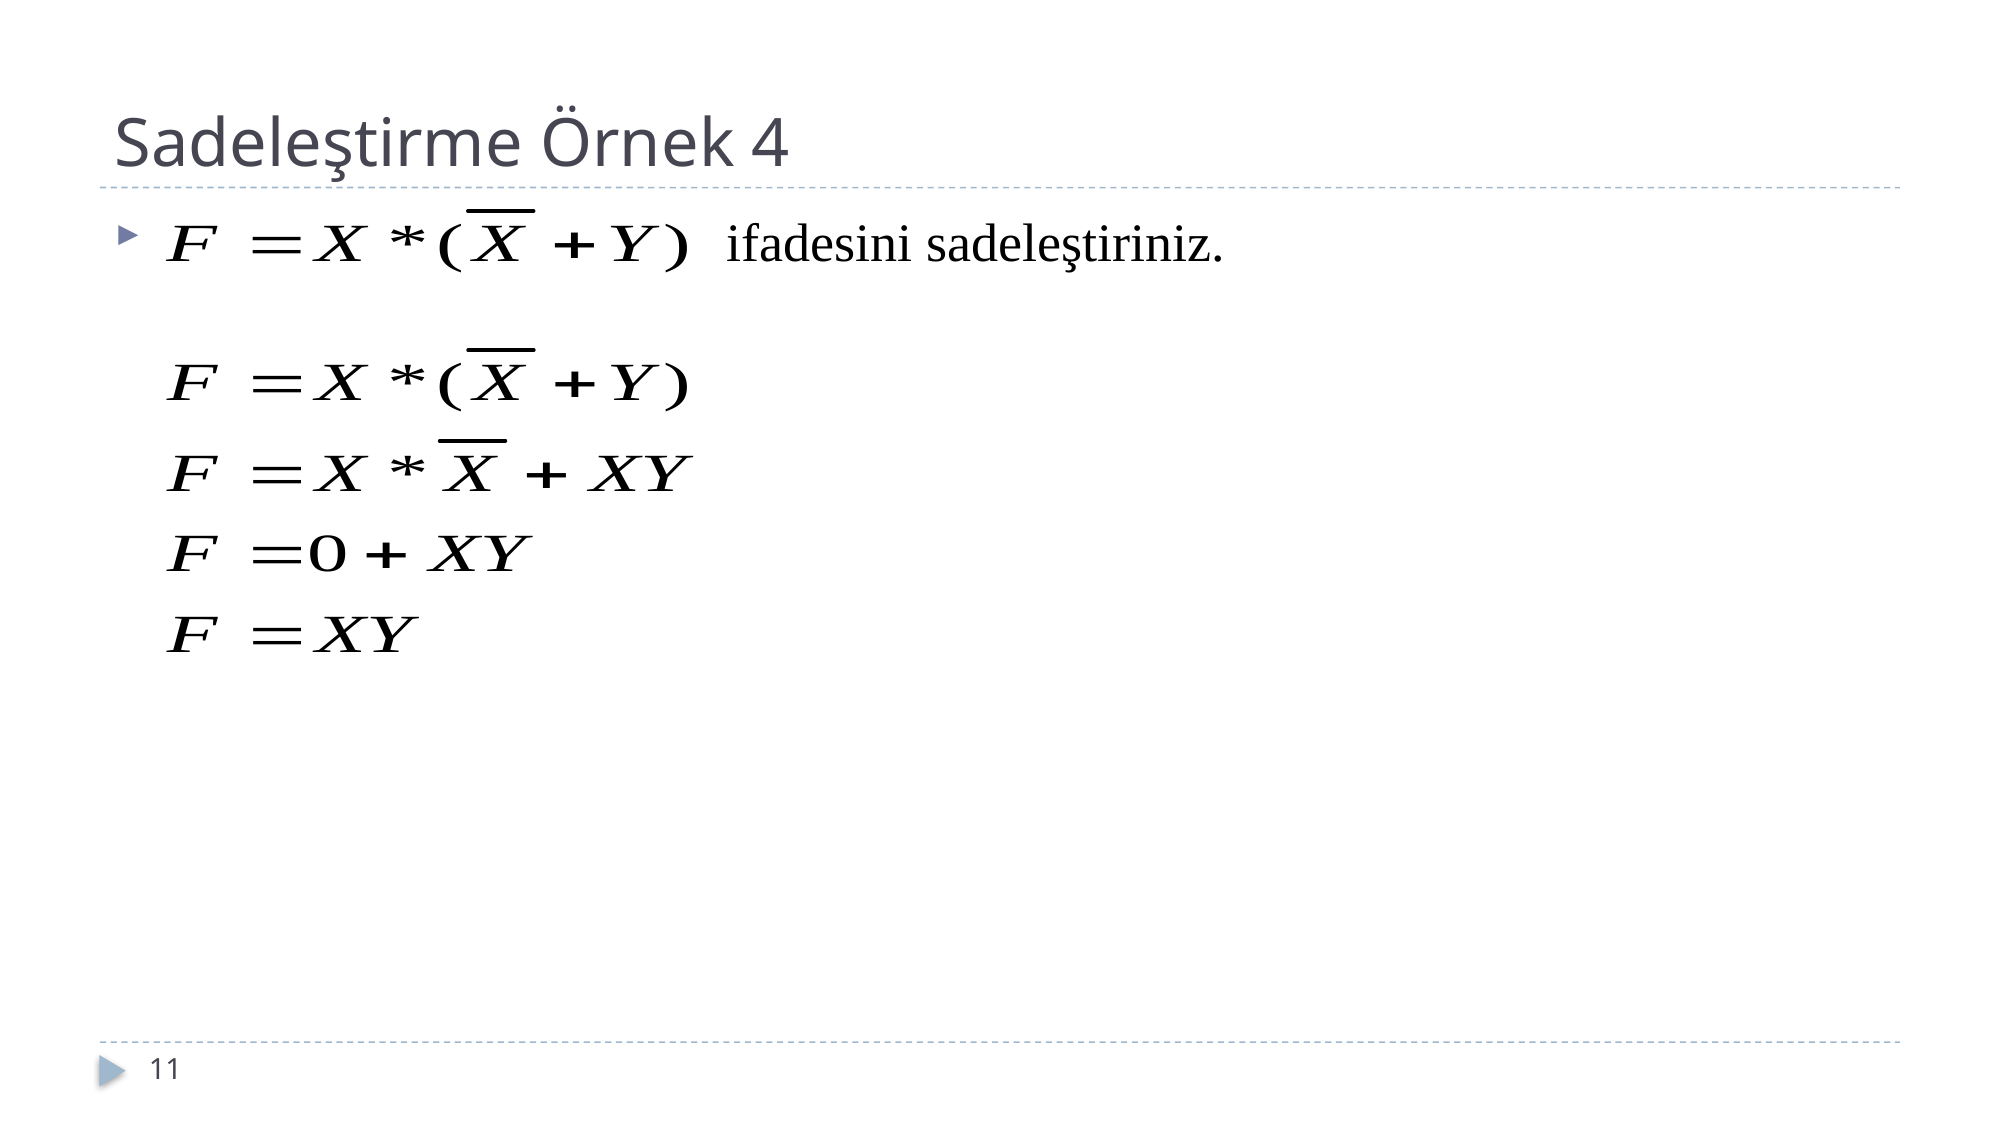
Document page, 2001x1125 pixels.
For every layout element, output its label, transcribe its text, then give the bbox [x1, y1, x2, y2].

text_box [151, 339, 711, 663]
list ifadesini sadeleştiriniz. [99, 200, 1900, 1010]
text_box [151, 198, 704, 284]
title Sadeleştirme Örnek 4 [99, 24, 1900, 188]
slide_number 11 [133, 1042, 568, 1103]
